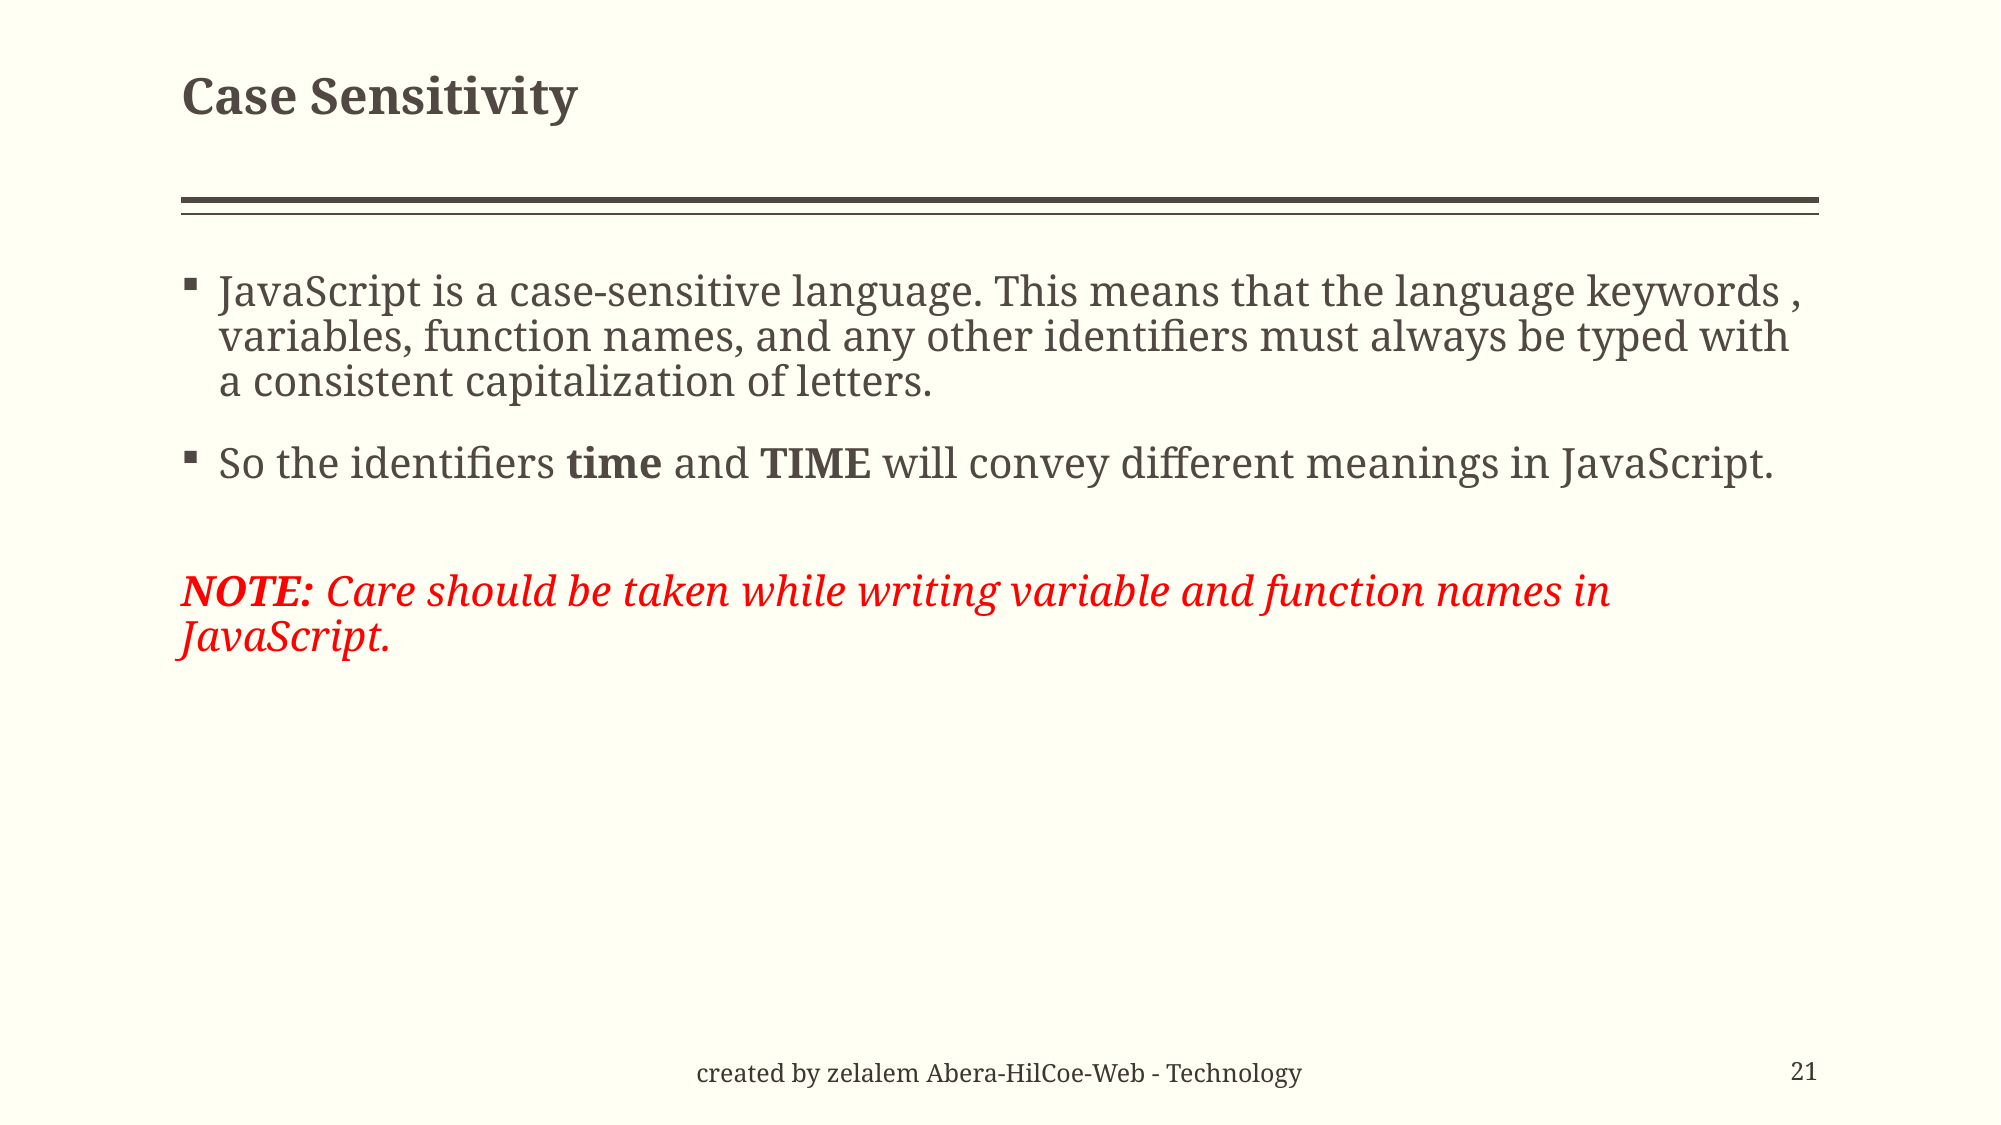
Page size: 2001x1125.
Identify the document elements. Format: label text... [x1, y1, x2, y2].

list JavaScript is a case-sensitive language. This means that the language keywords , variables, function names, and any other identifiers must always be typed with a consistent capitalization of letters. So the identifiers time and TIME will convey different meanings in JavaScript. NOTE: Care should be taken while writing variable and function names in JavaScript. [181, 262, 1819, 1013]
slide_number 21 [1518, 1042, 1819, 1103]
title Case Sensitivity [181, 12, 1819, 193]
footer created by zelalem Abera-HilCoe-Web - Technology [481, 1042, 1518, 1103]
